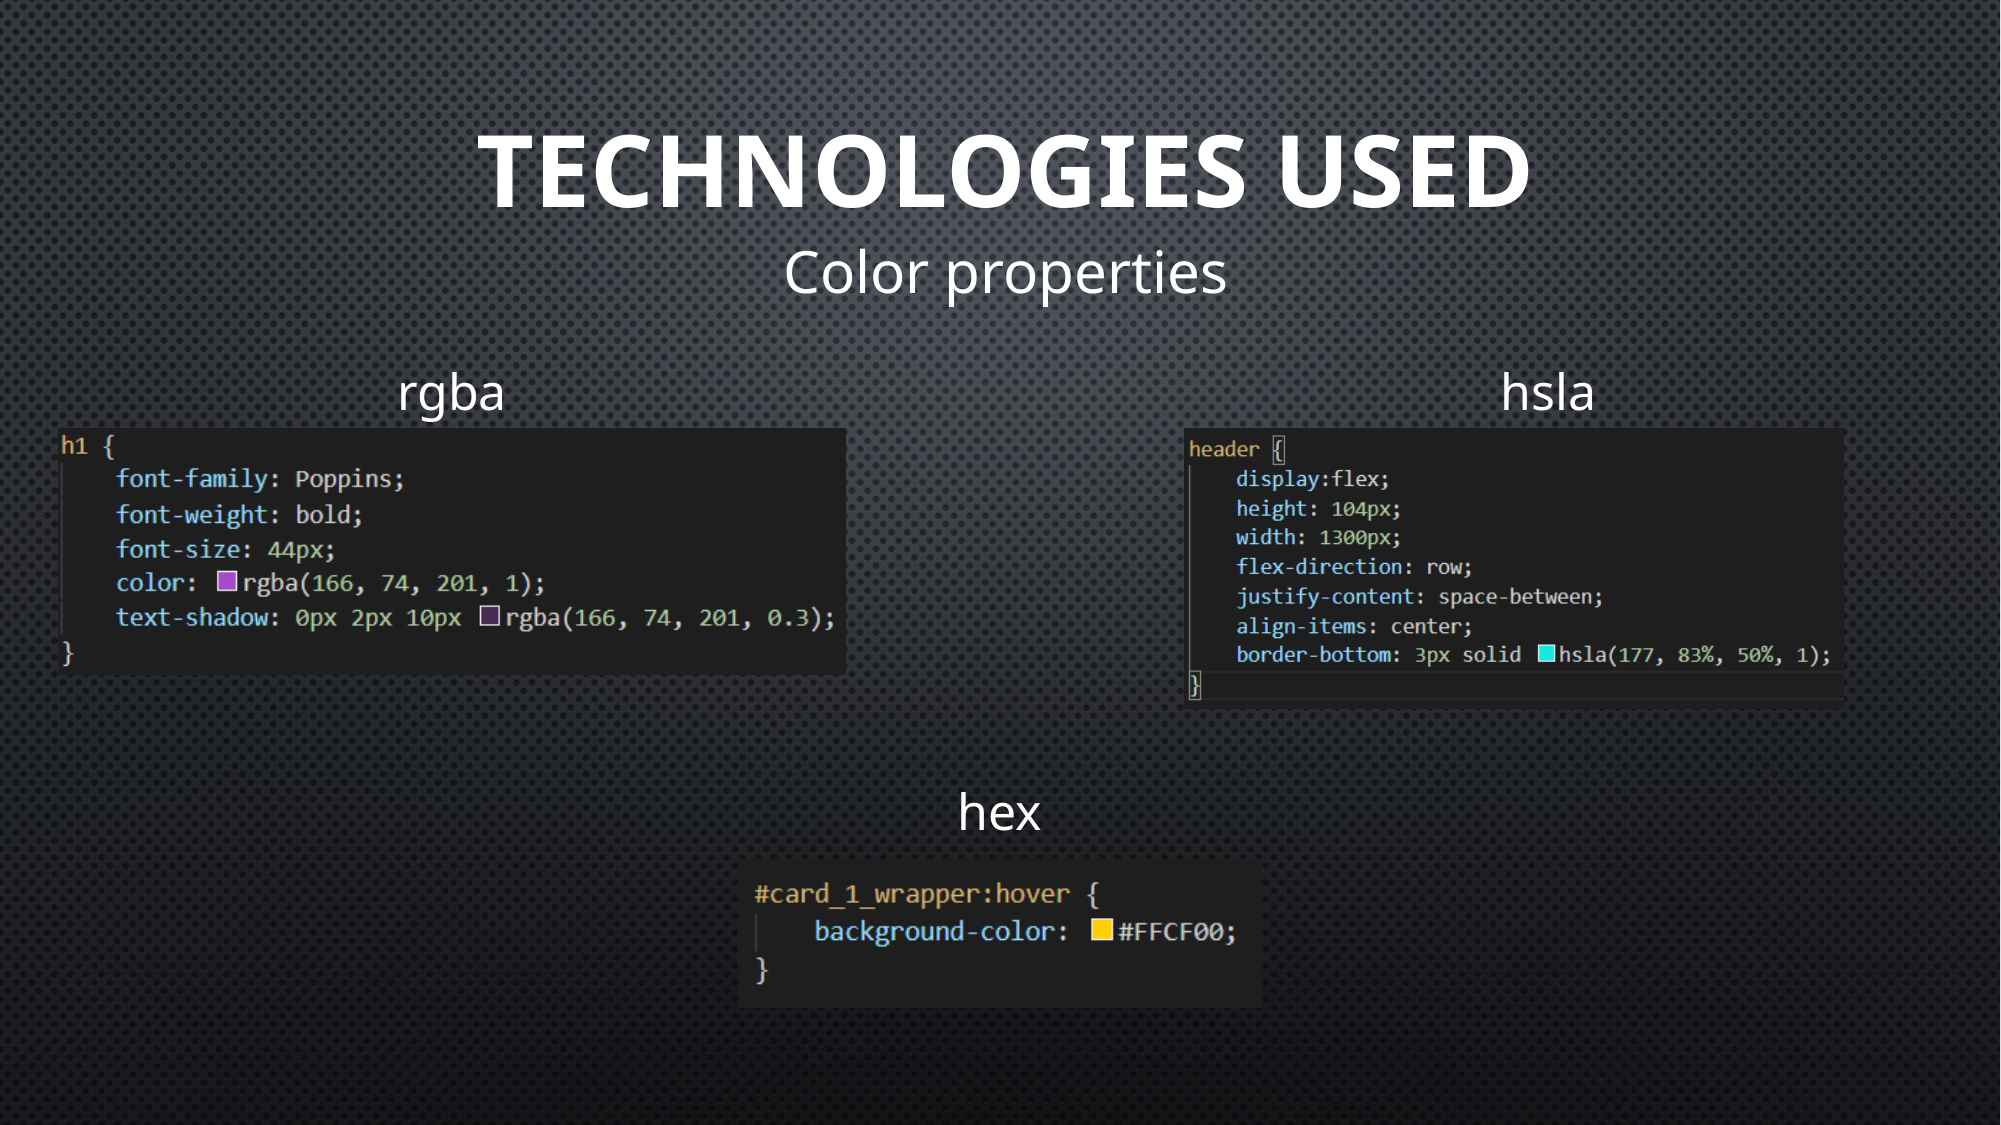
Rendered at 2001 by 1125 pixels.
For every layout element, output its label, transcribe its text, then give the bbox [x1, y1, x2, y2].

title technologies used [168, 79, 1844, 257]
text_box hex [920, 773, 1080, 848]
text_box Color properties [711, 228, 1301, 313]
picture [57, 428, 846, 675]
picture [1183, 428, 1844, 709]
picture [737, 859, 1262, 1008]
text_box hsla [1468, 353, 1628, 428]
text_box rgba [372, 353, 532, 428]
